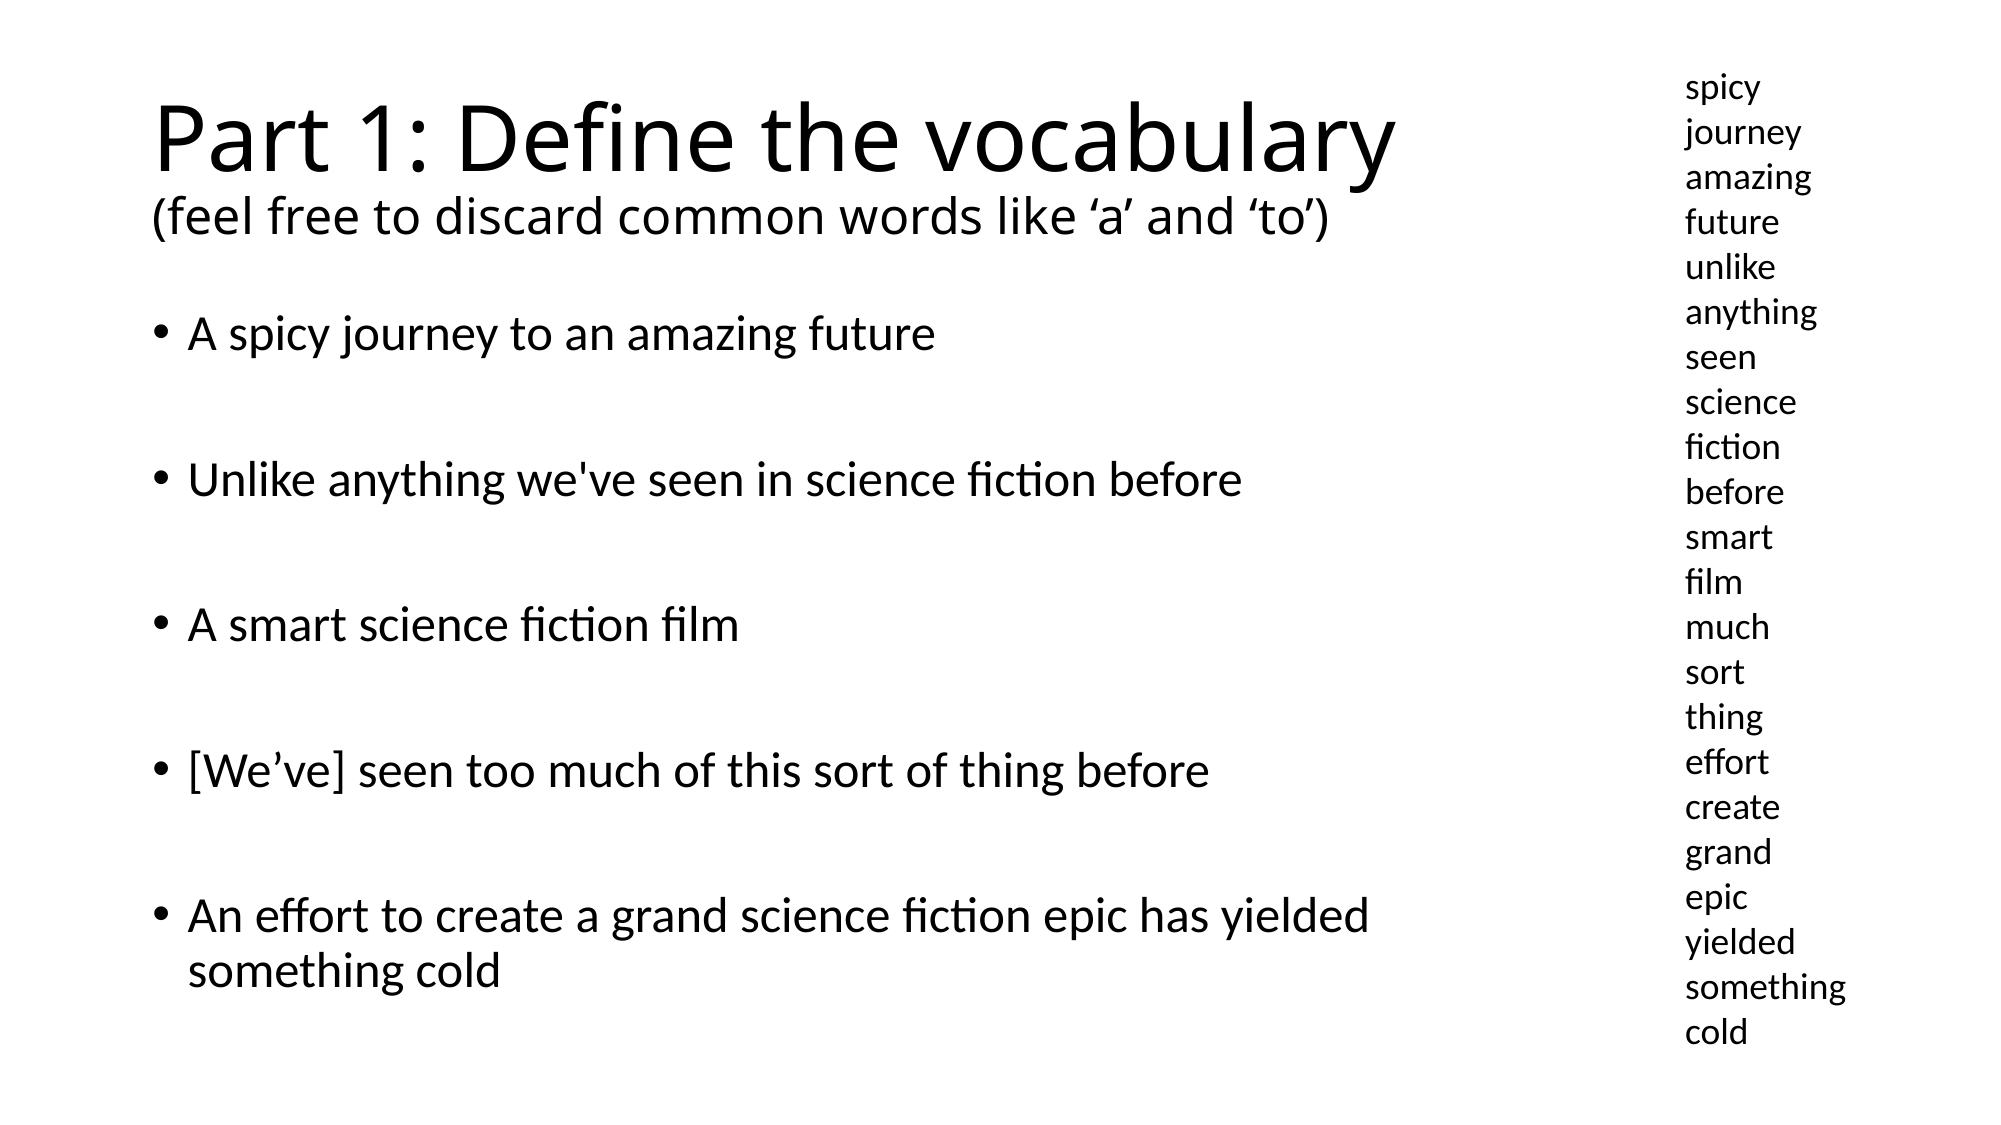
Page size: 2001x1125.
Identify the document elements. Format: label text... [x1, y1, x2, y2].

title Part 1: Define the vocabulary (feel free to discard common words like ‘a’ and ‘to’) [137, 59, 1670, 278]
list A spicy journey to an amazing future Unlike anything we've seen in science fiction before A smart science fiction film [We’ve] seen too much of this sort of thing before An effort to create a grand science fiction epic has yielded something cold [137, 299, 1416, 1014]
text_box spicy journey amazing future unlike anything seen science fiction before smart film much sort thing effort create grand epic yielded something cold [1670, 55, 1862, 1060]
